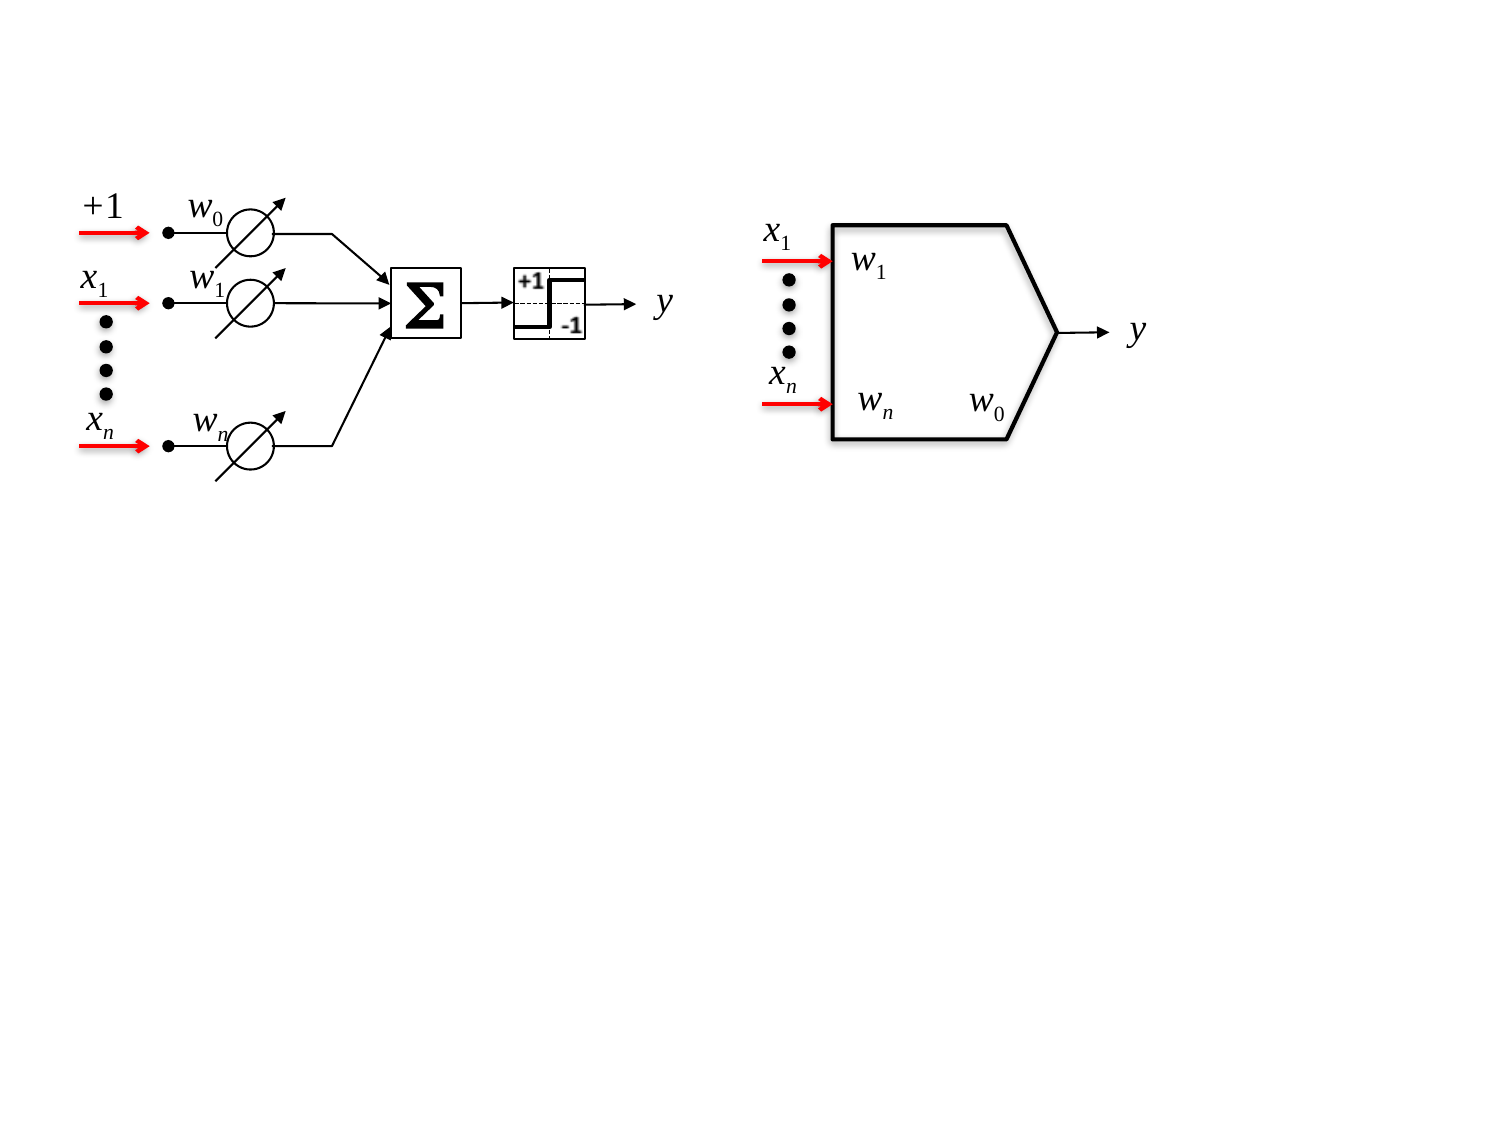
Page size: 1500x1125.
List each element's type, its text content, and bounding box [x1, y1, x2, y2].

text_box [290, 330, 386, 447]
text_box [390, 267, 462, 339]
text_box [831, 224, 1058, 441]
text_box w0 [172, 172, 239, 232]
text_box [782, 273, 796, 359]
text_box +1 [65, 174, 140, 234]
text_box [215, 197, 286, 267]
text_box [290, 233, 386, 284]
text_box wn [177, 386, 244, 445]
text_box [514, 268, 585, 340]
text_box [215, 410, 286, 482]
text_box [173, 234, 212, 239]
text_box w0 [954, 366, 1020, 433]
text_box x1 [65, 243, 124, 310]
text_box [177, 447, 212, 453]
text_box [215, 267, 286, 339]
text_box y [641, 267, 689, 327]
text_box [100, 315, 113, 401]
text_box [174, 304, 212, 310]
text_box xn [754, 339, 812, 406]
text_box xn [71, 385, 129, 452]
text_box y [1114, 295, 1162, 356]
text_box wn [842, 365, 909, 432]
text_box x1 [748, 196, 807, 263]
text_box w1 [174, 243, 210, 302]
text_box w1 [836, 225, 902, 292]
